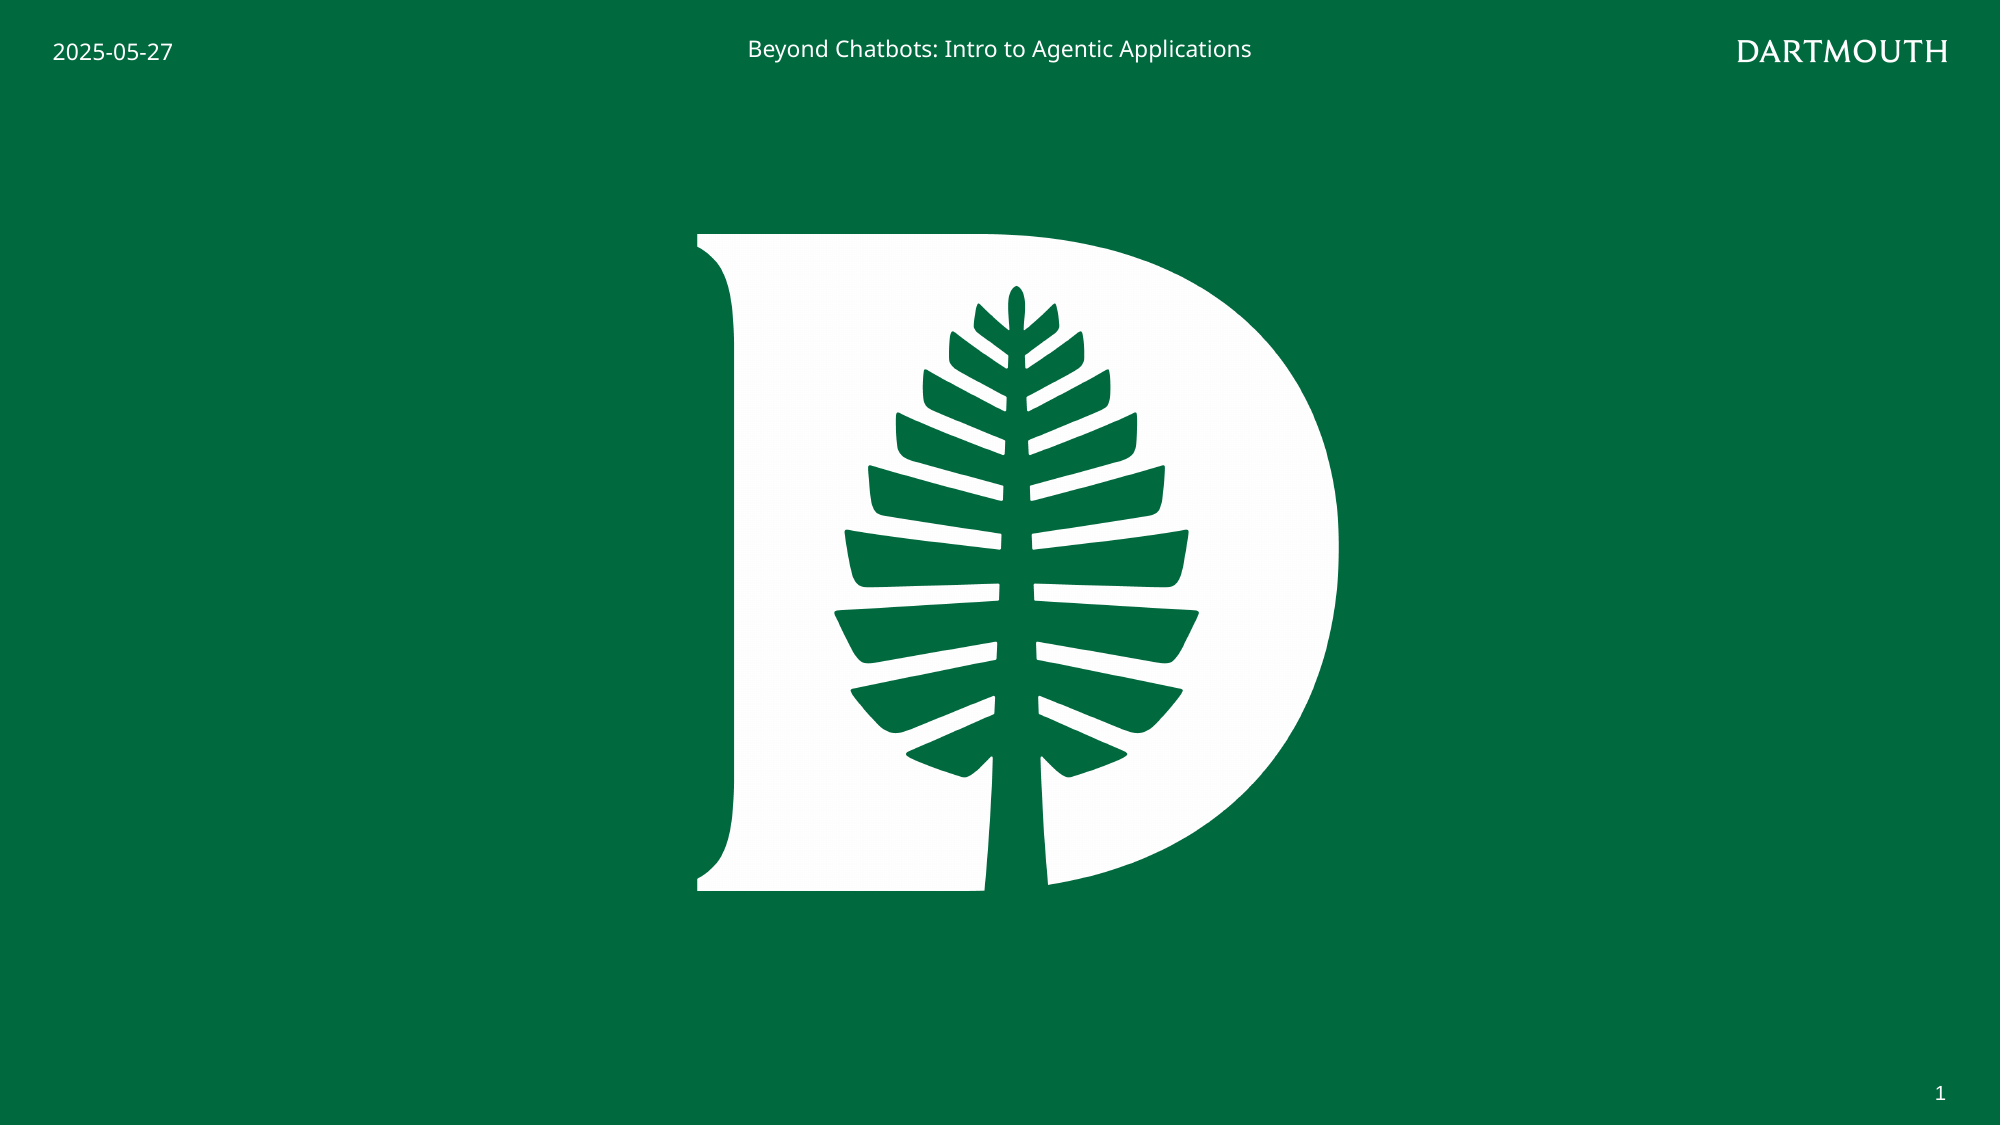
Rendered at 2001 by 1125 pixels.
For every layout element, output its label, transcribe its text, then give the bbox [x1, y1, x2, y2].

footer Beyond Chatbots: Intro to Agentic Applications [390, 30, 1610, 66]
list 2025-05-27 [52, 30, 390, 66]
picture [1737, 39, 1947, 63]
slide_number 1 [1860, 1074, 1947, 1111]
picture [697, 234, 1339, 891]
